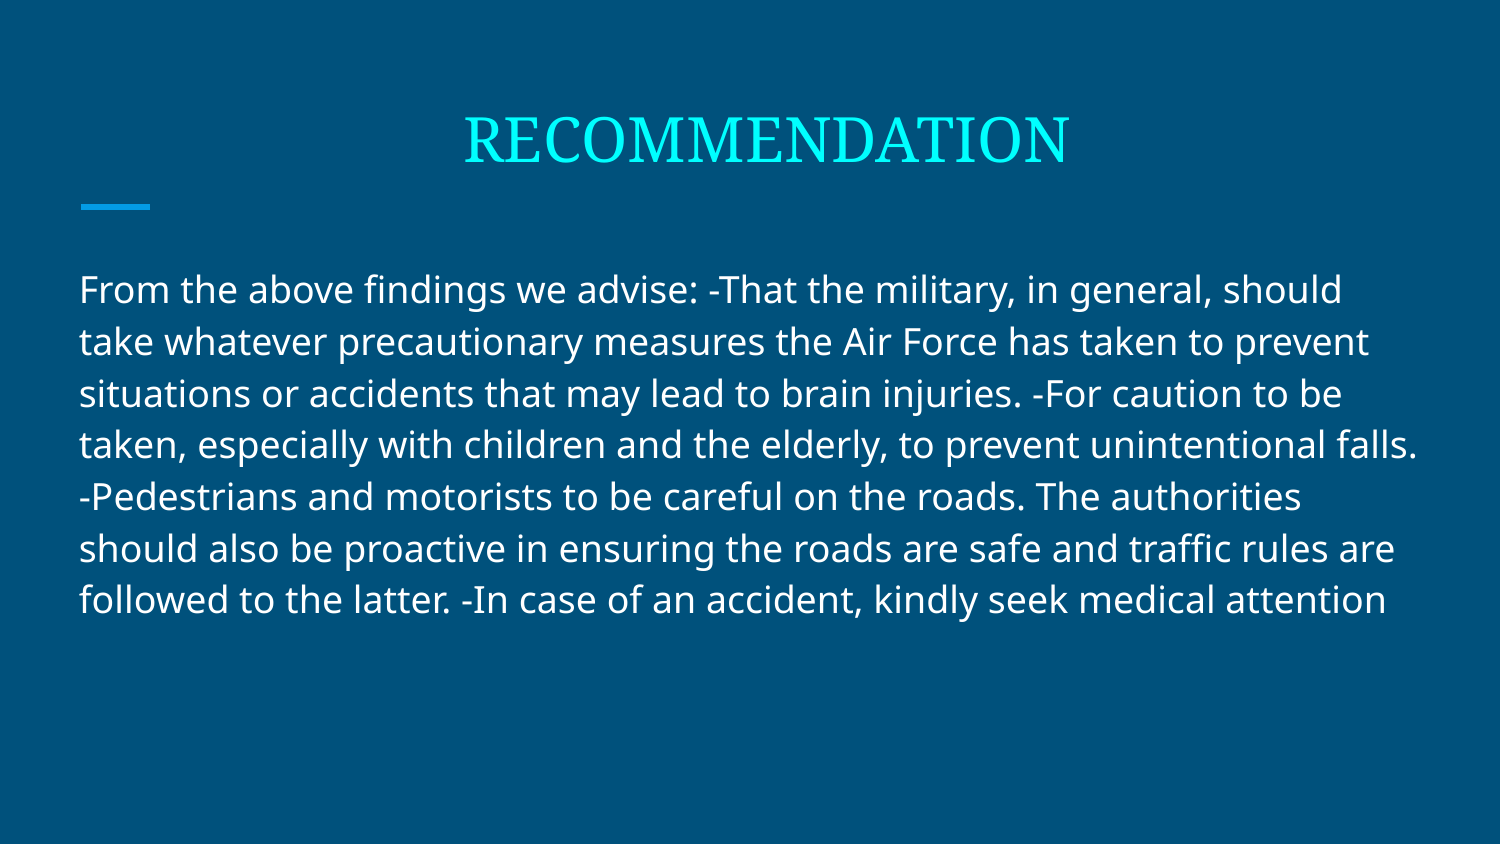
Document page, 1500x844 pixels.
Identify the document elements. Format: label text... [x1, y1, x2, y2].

title RECOMMENDATION [411, 77, 1124, 190]
list From the above findings we advise: -That the military, in general, should take whatever precautionary measures the Air Force has taken to prevent situations or accidents that may lead to brain injuries. -For caution to be taken, especially with children and the elderly, to prevent unintentional falls. -Pedestrians and motorists to be careful on the roads. The authorities should also be proactive in ensuring the roads are safe and traffic rules are followed to the latter. -In case of an accident, kindly seek medical attention [63, 244, 1437, 750]
